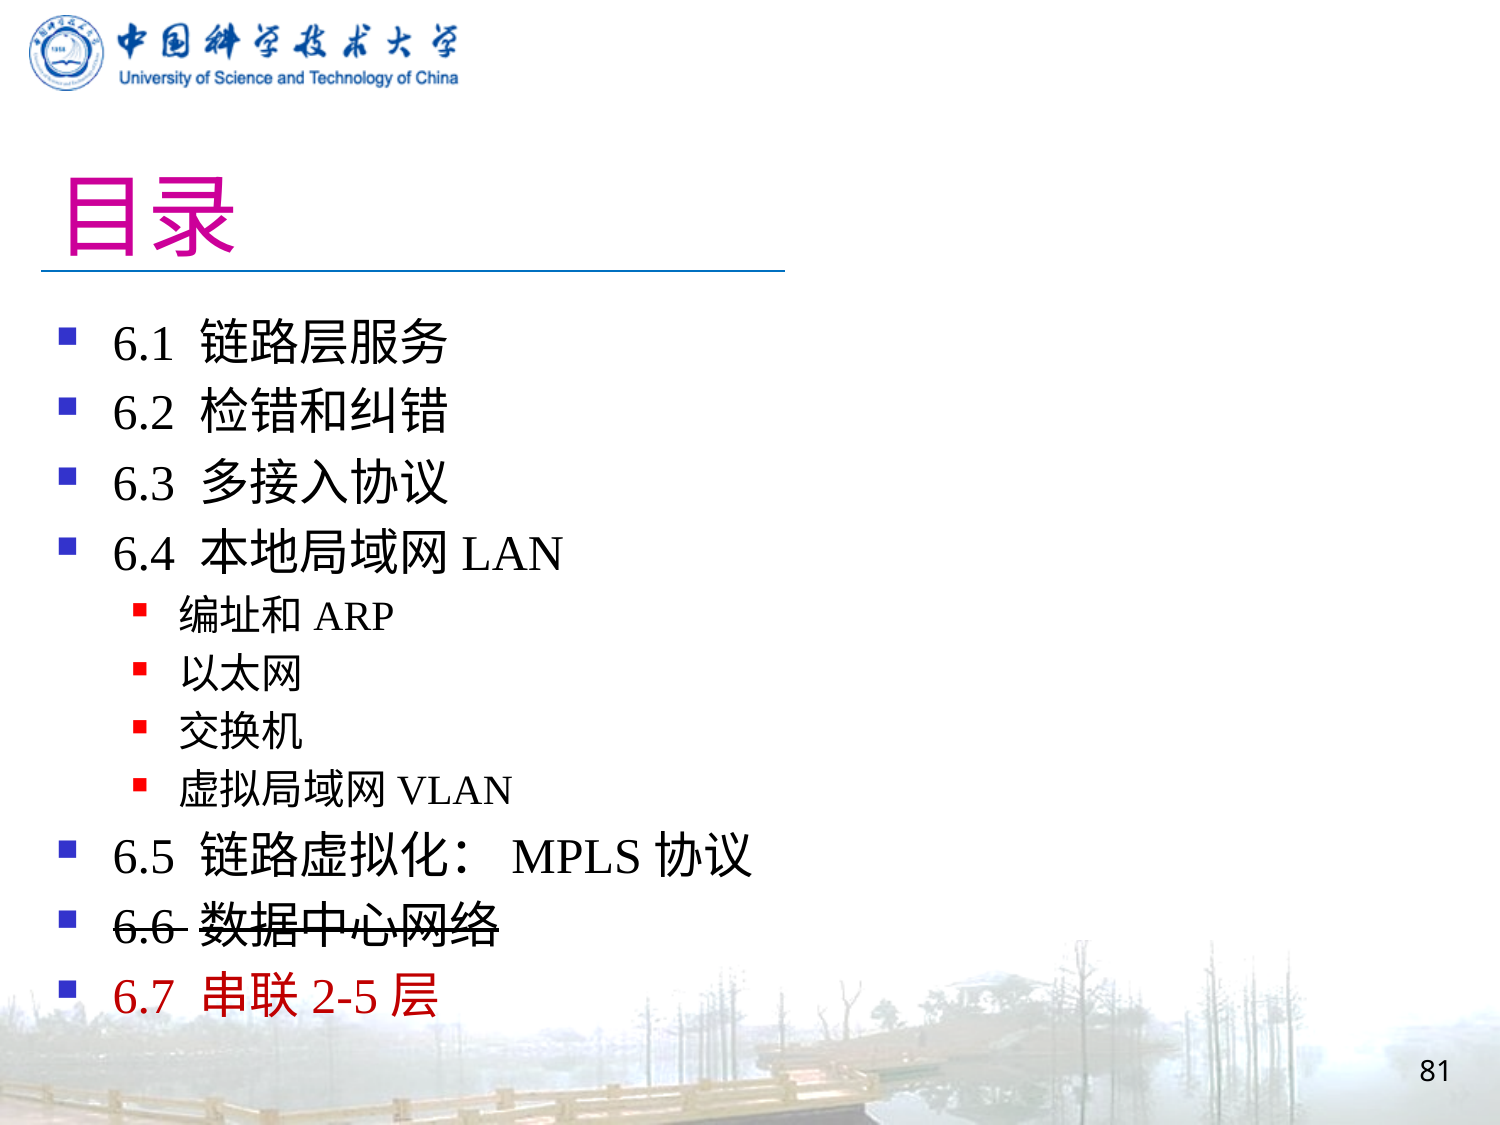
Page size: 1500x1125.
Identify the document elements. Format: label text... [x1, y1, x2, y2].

list 6.1 链路层服务 6.2 检错和纠错 6.3 多接入协议 6.4 本地局域网LAN 编址和ARP 以太网 交换机 虚拟局域网VLAN 6.5 链路虚拟化：MPLS协议 6.6 数据中心网络 6.7 串联2-5层 [40, 302, 1470, 1007]
slide_number 81 [1154, 1023, 1468, 1100]
text_box 4 [0, 940, 1500, 1125]
picture [29, 15, 461, 91]
title 目录 [40, 34, 1468, 276]
